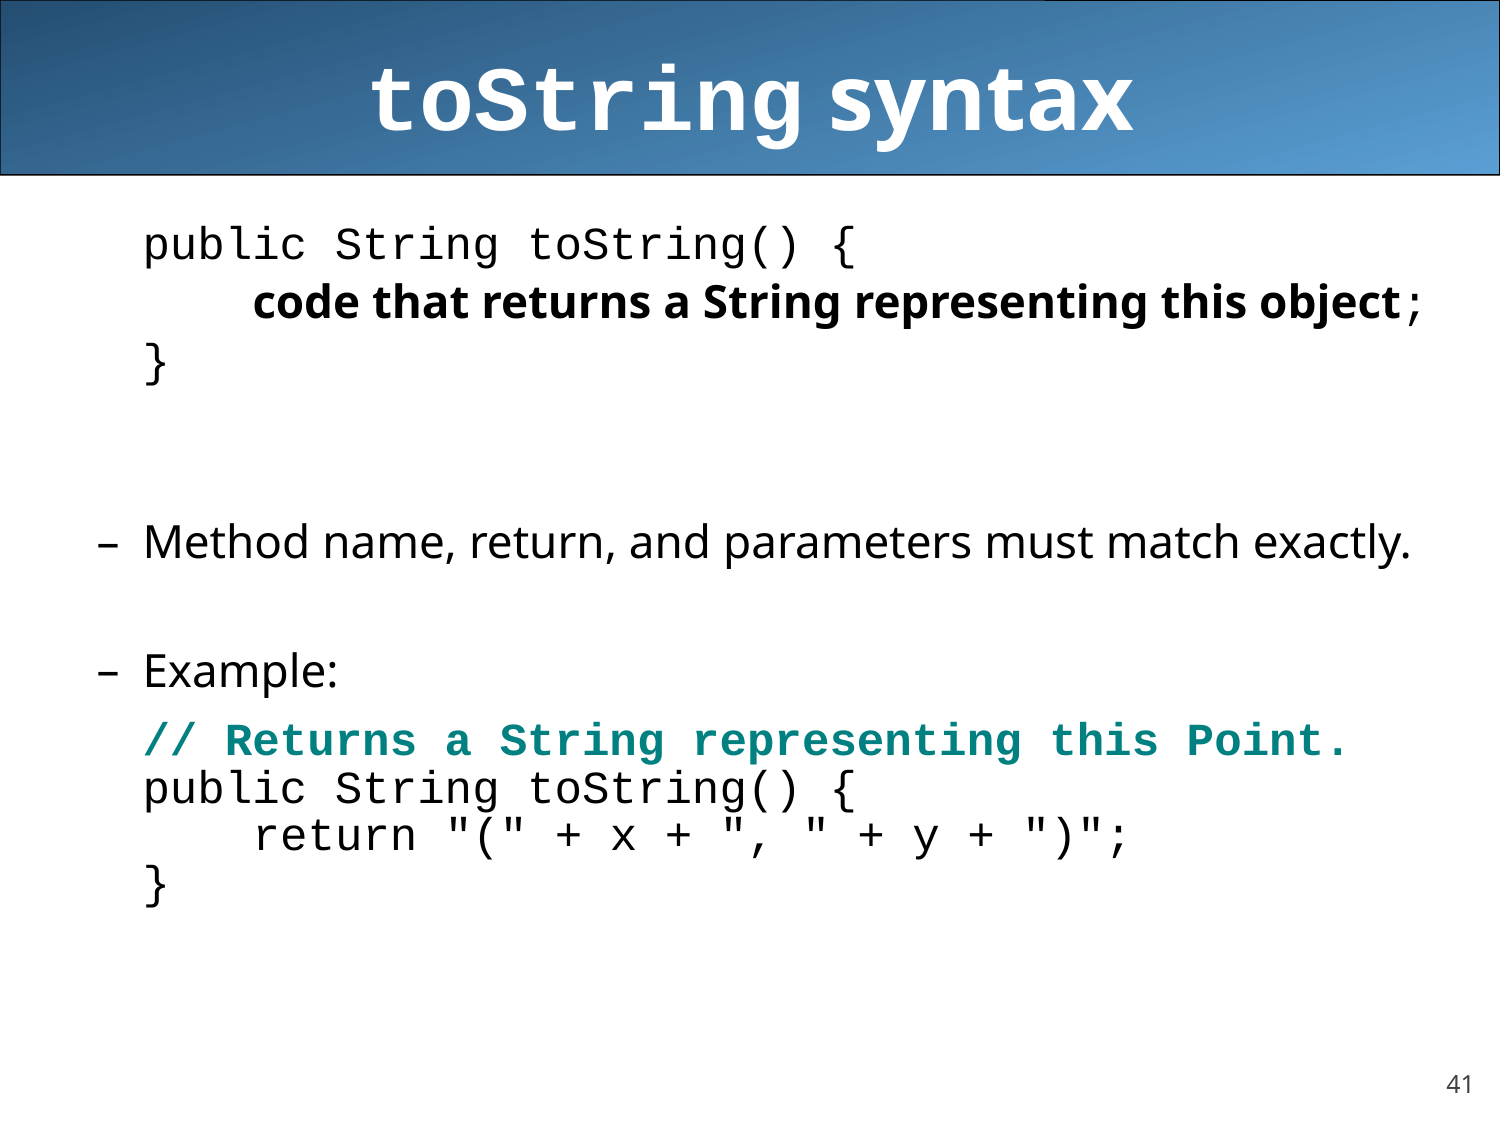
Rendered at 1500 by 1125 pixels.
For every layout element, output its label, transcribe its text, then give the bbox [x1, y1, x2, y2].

title toString syntax [75, 0, 1425, 188]
list public String toString() { code that returns a String representing this object; } Method name, return, and parameters must match exactly. Example: // Returns a String representing this Point. public String toString() { return "(" + x + ", " + y + ")"; } [24, 212, 1500, 1063]
